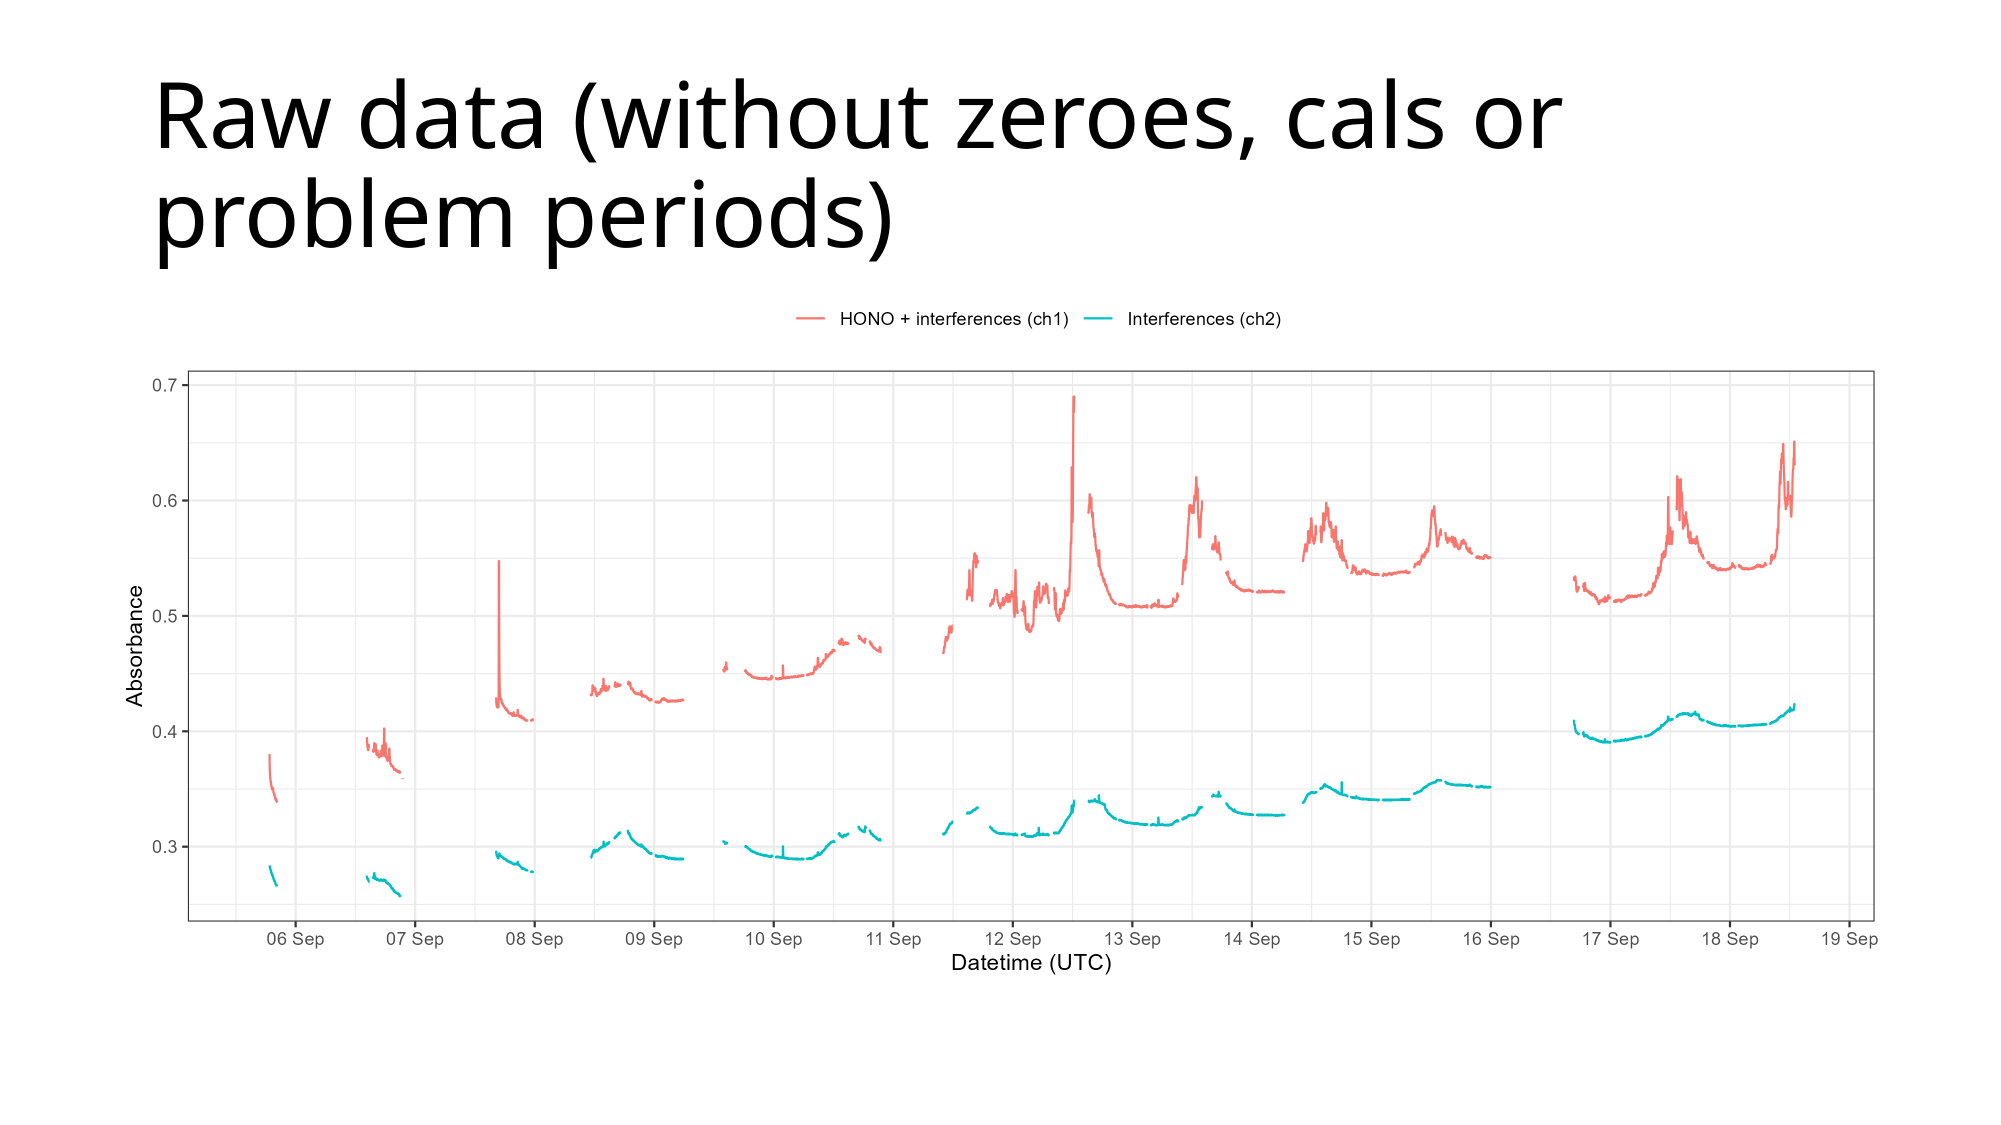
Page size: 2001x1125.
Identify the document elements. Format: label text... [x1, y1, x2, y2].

picture [113, 276, 1887, 987]
title Raw data (without zeroes, cals or problem periods) [137, 59, 1863, 276]
